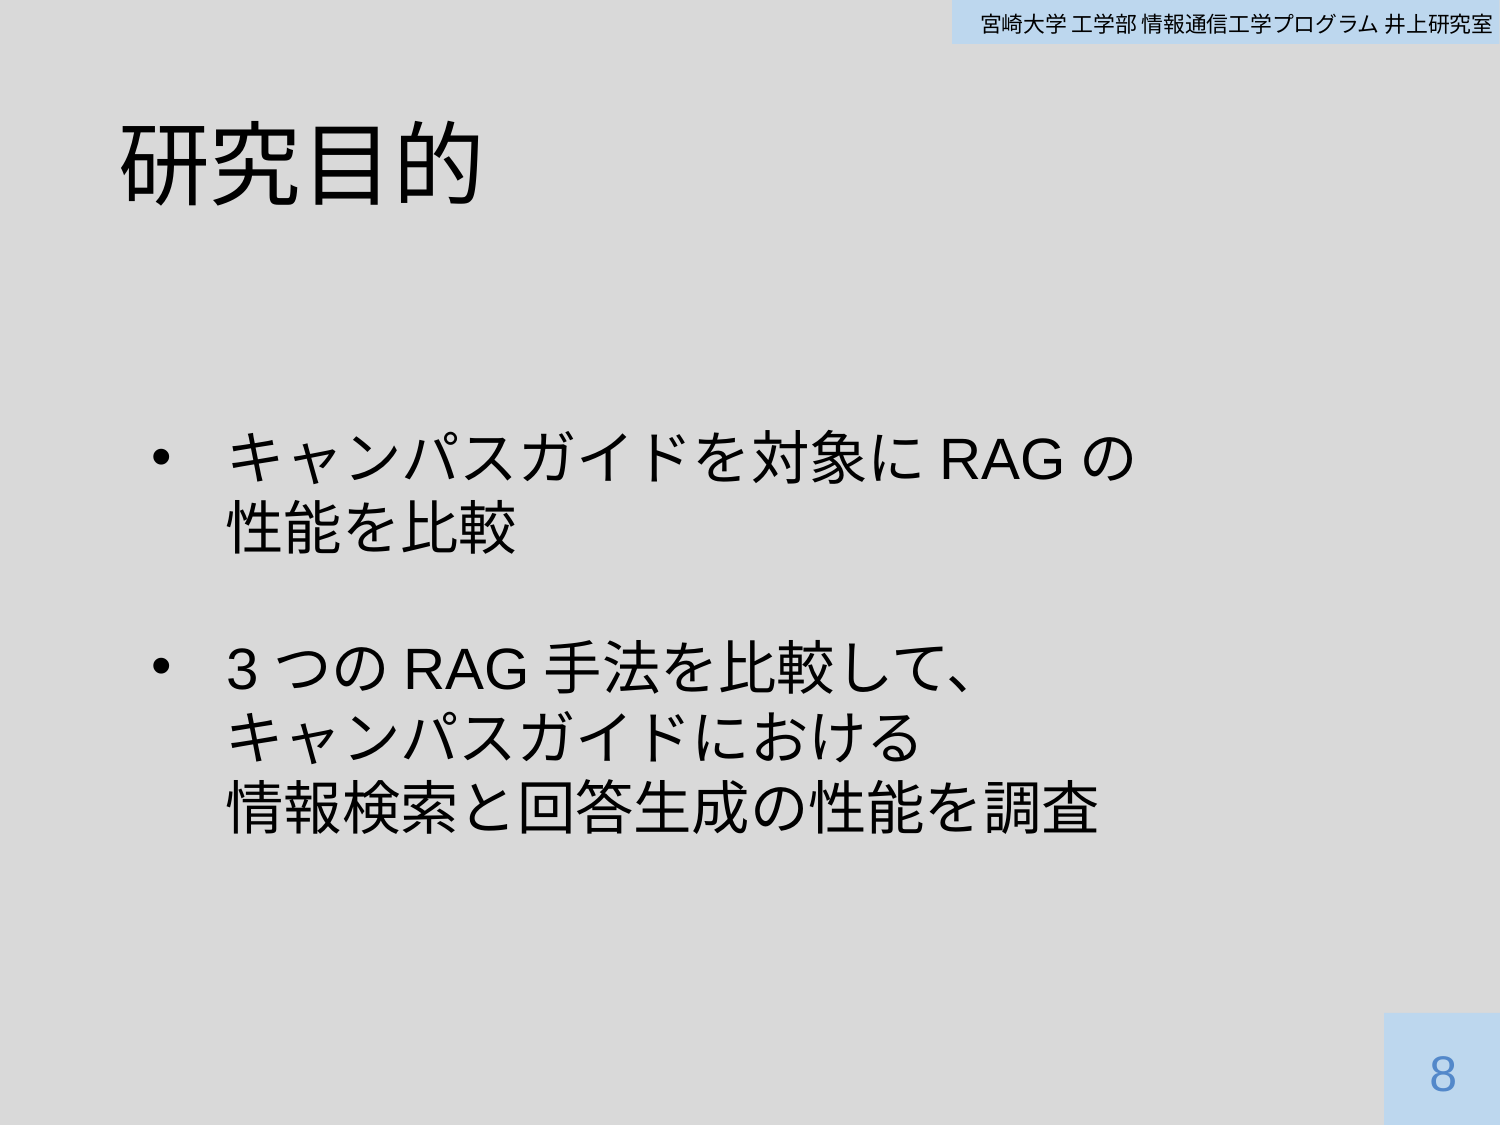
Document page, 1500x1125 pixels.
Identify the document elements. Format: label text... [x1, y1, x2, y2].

slide_number 8 [1390, 1041, 1496, 1101]
title 研究目的 [103, 59, 1397, 278]
text_box キャンパスガイドを対象にRAGの 性能を比較 3つのRAG手法を比較して、 キャンパスガイドにおける 情報検索と回答生成の性能を調査 [137, 413, 1360, 849]
